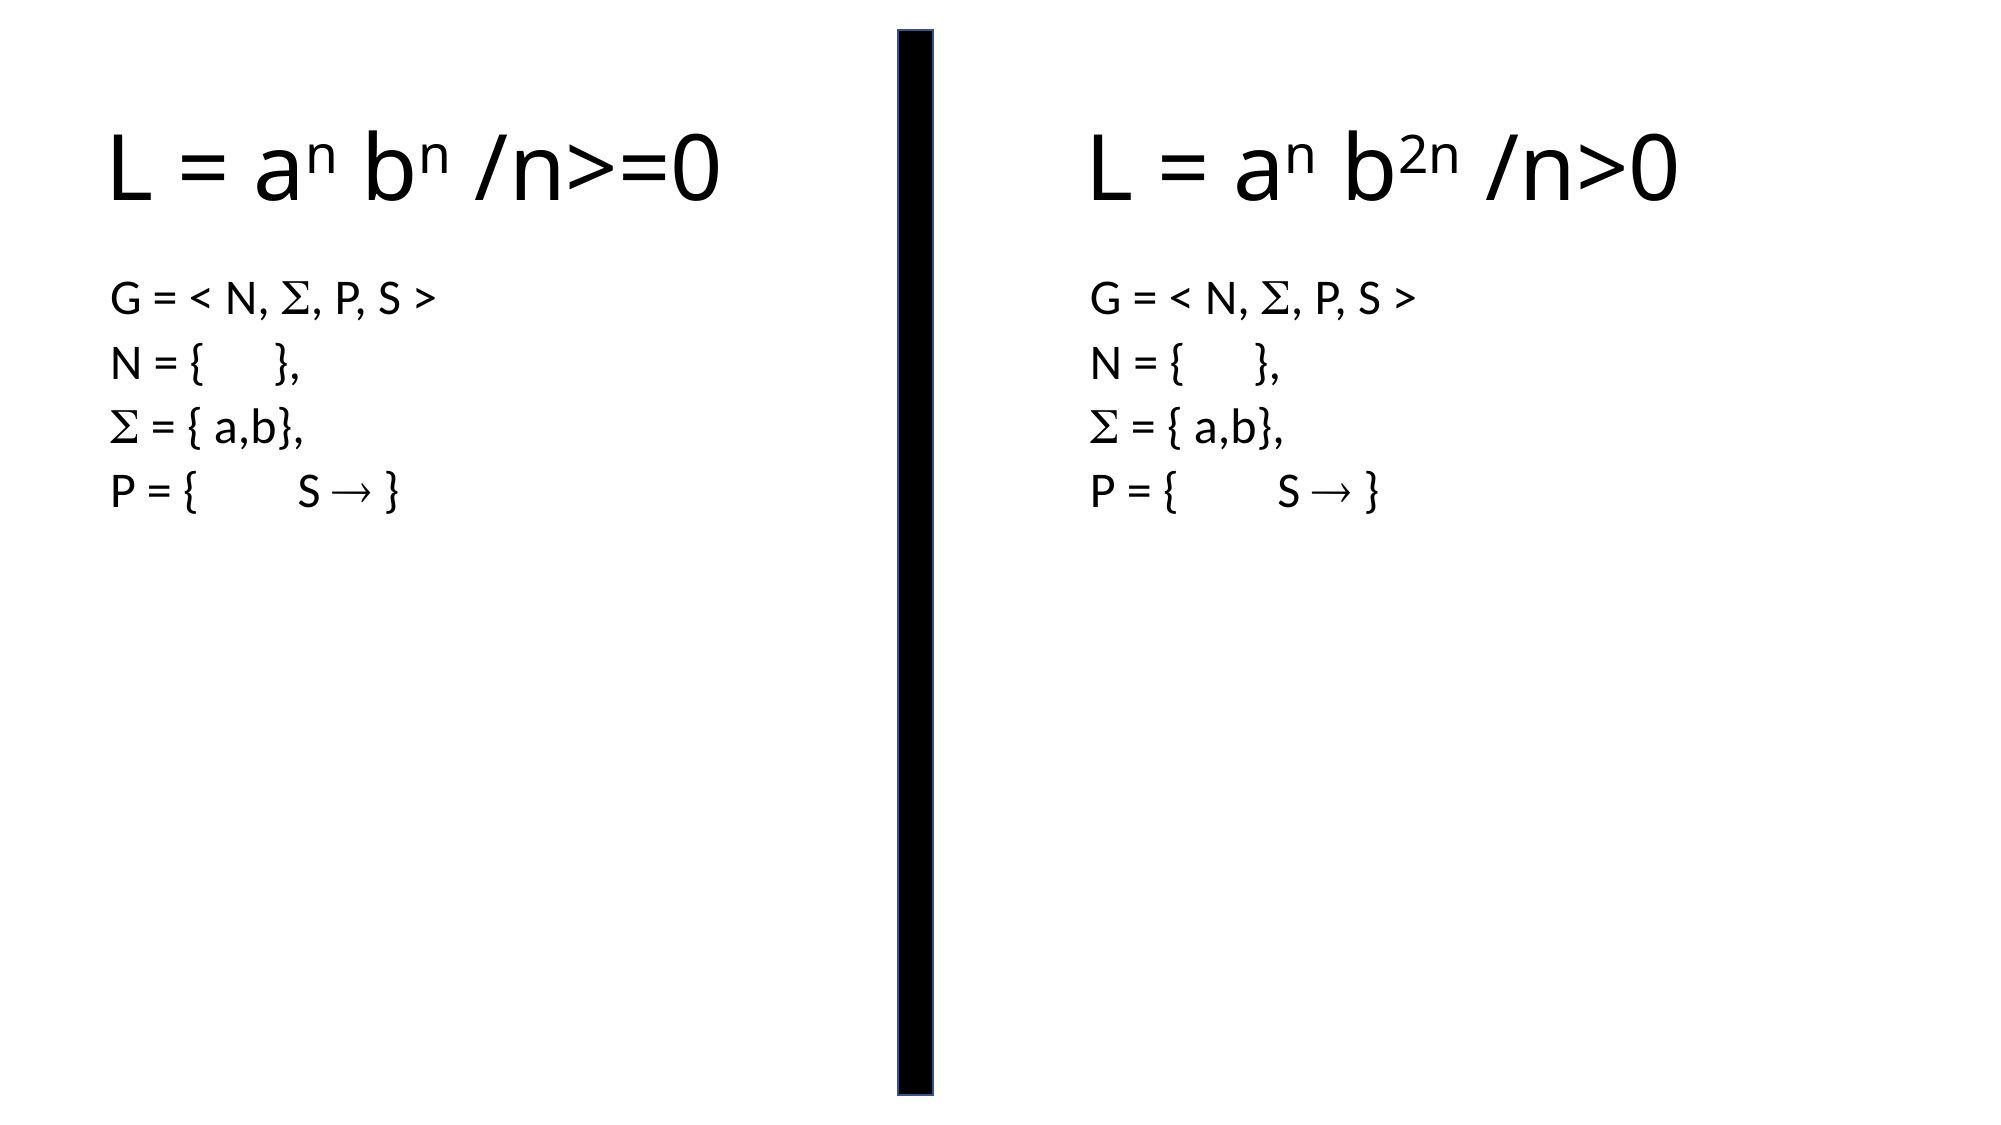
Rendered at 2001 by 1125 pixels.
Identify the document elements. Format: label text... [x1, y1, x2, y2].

text_box L = an b2n /n>0 [1070, 76, 1726, 265]
text_box G = < N, , P, S > N = { },  = { a,b}, P = { S  } [20, 264, 630, 940]
text_box [897, 29, 934, 1096]
text_box G = < N, , P, S > N = { },  = { a,b}, P = { S  } [999, 264, 1610, 940]
text_box L = an bn /n>=0 [90, 76, 746, 265]
